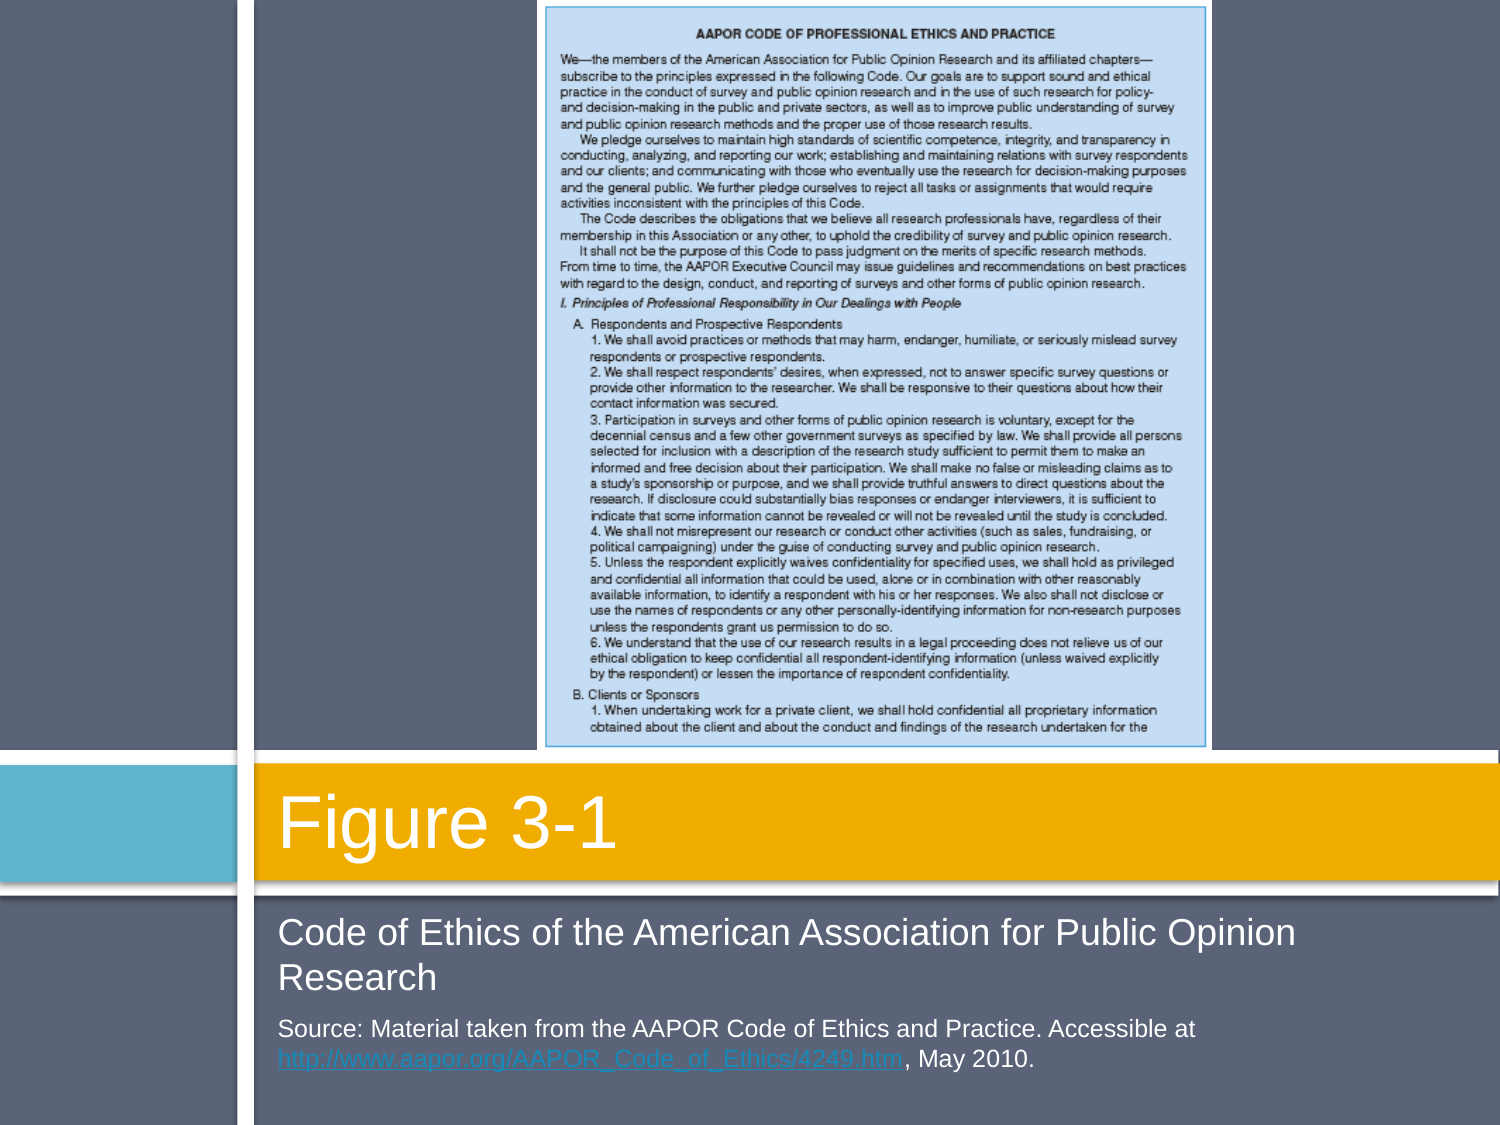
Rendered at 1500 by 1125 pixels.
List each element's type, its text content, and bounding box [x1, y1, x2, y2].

picture [255, 0, 1500, 754]
list Code of Ethics of the American Association for Public Opinion Research Source: Material taken from the AAPOR Code of Ethics and Practice. Accessible at http://www.aapor.org/AAPOR_Code_of_Ethics/4249.htm, May 2010. [262, 899, 1463, 1076]
title Figure 3-1 [262, 762, 1463, 876]
